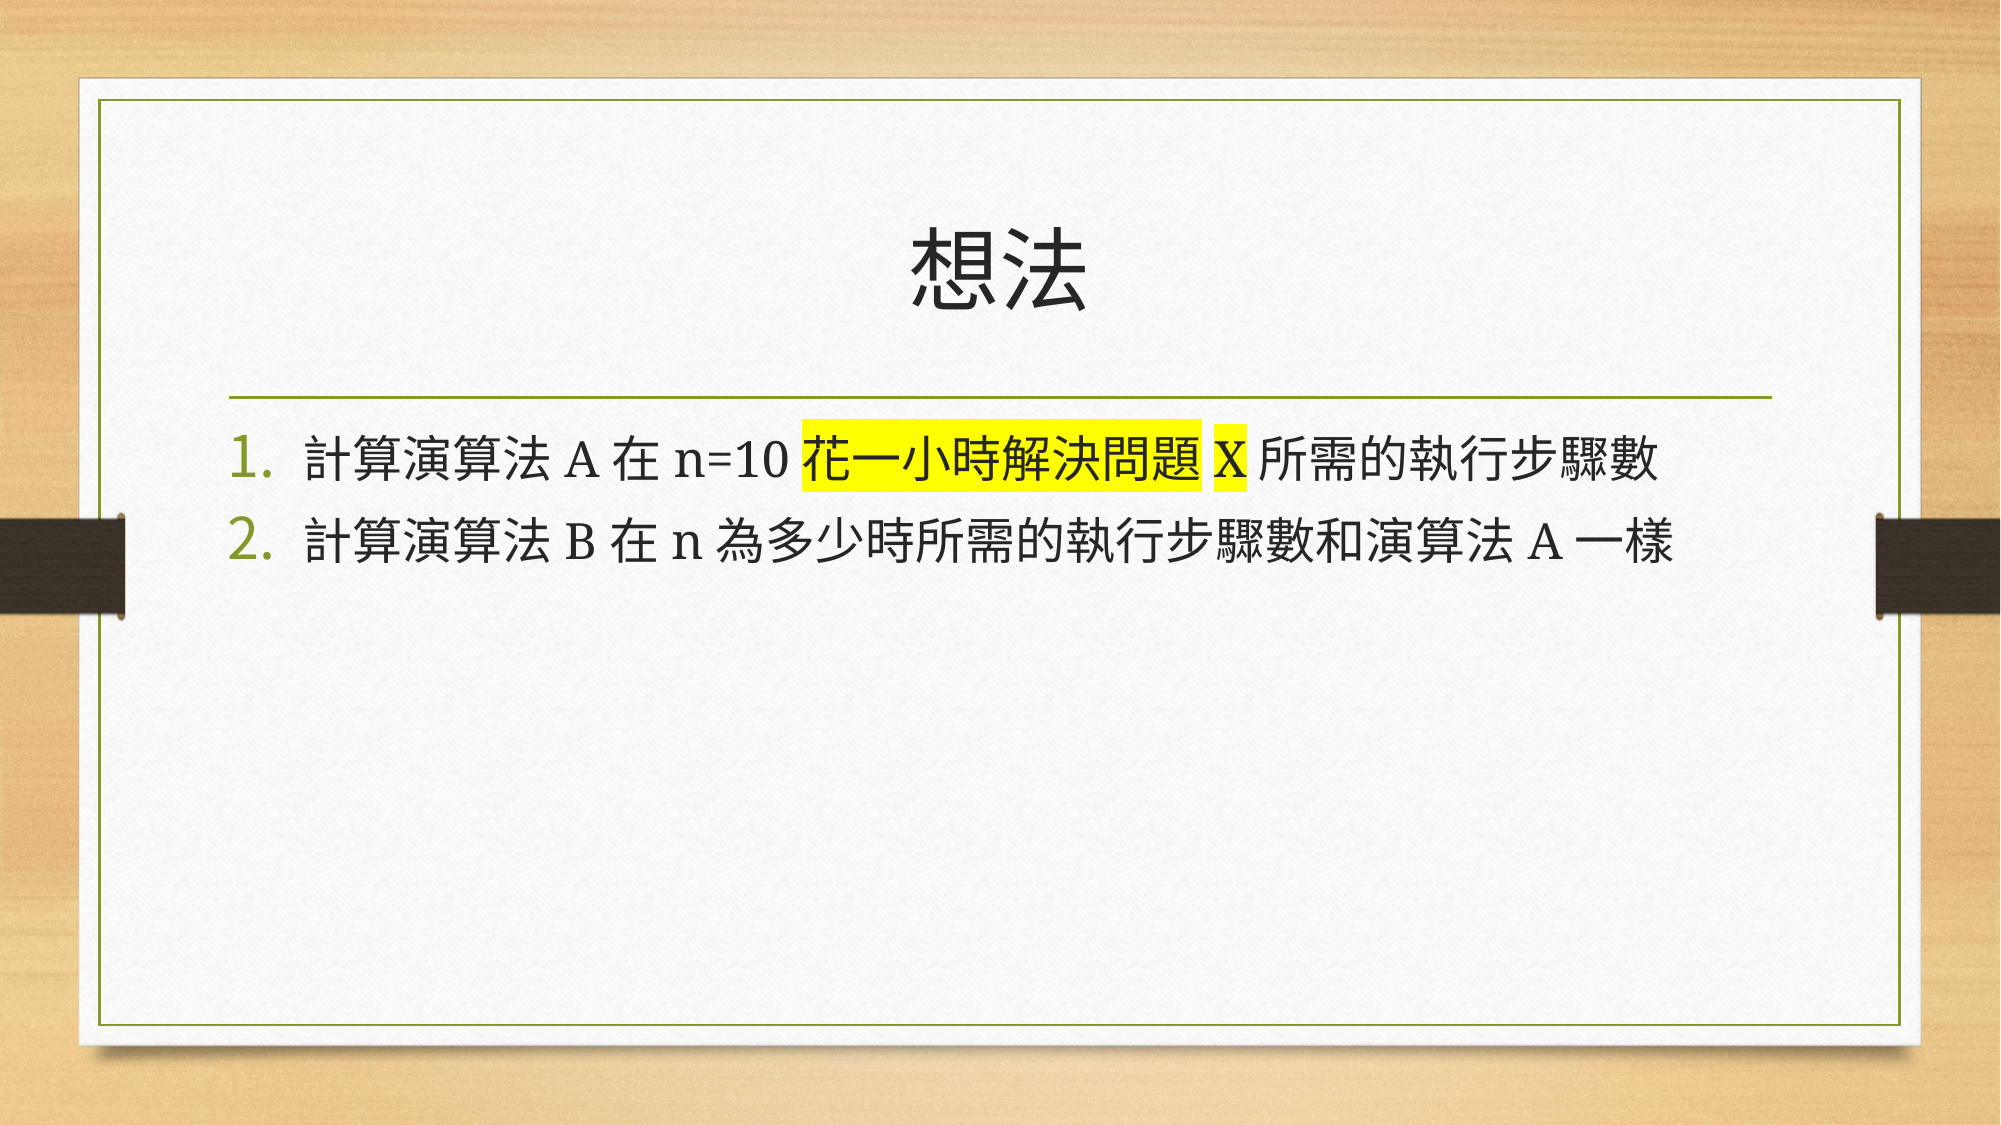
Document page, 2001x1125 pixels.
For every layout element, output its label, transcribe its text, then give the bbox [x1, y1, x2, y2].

picture [0, 0, 2001, 1125]
title 想法 [212, 161, 1788, 375]
list 計算演算法A在n=10花一小時解決問題X所需的執行步驟數 計算演算法B在n為多少時所需的執行步驟數和演算法A一樣 [212, 419, 1788, 964]
